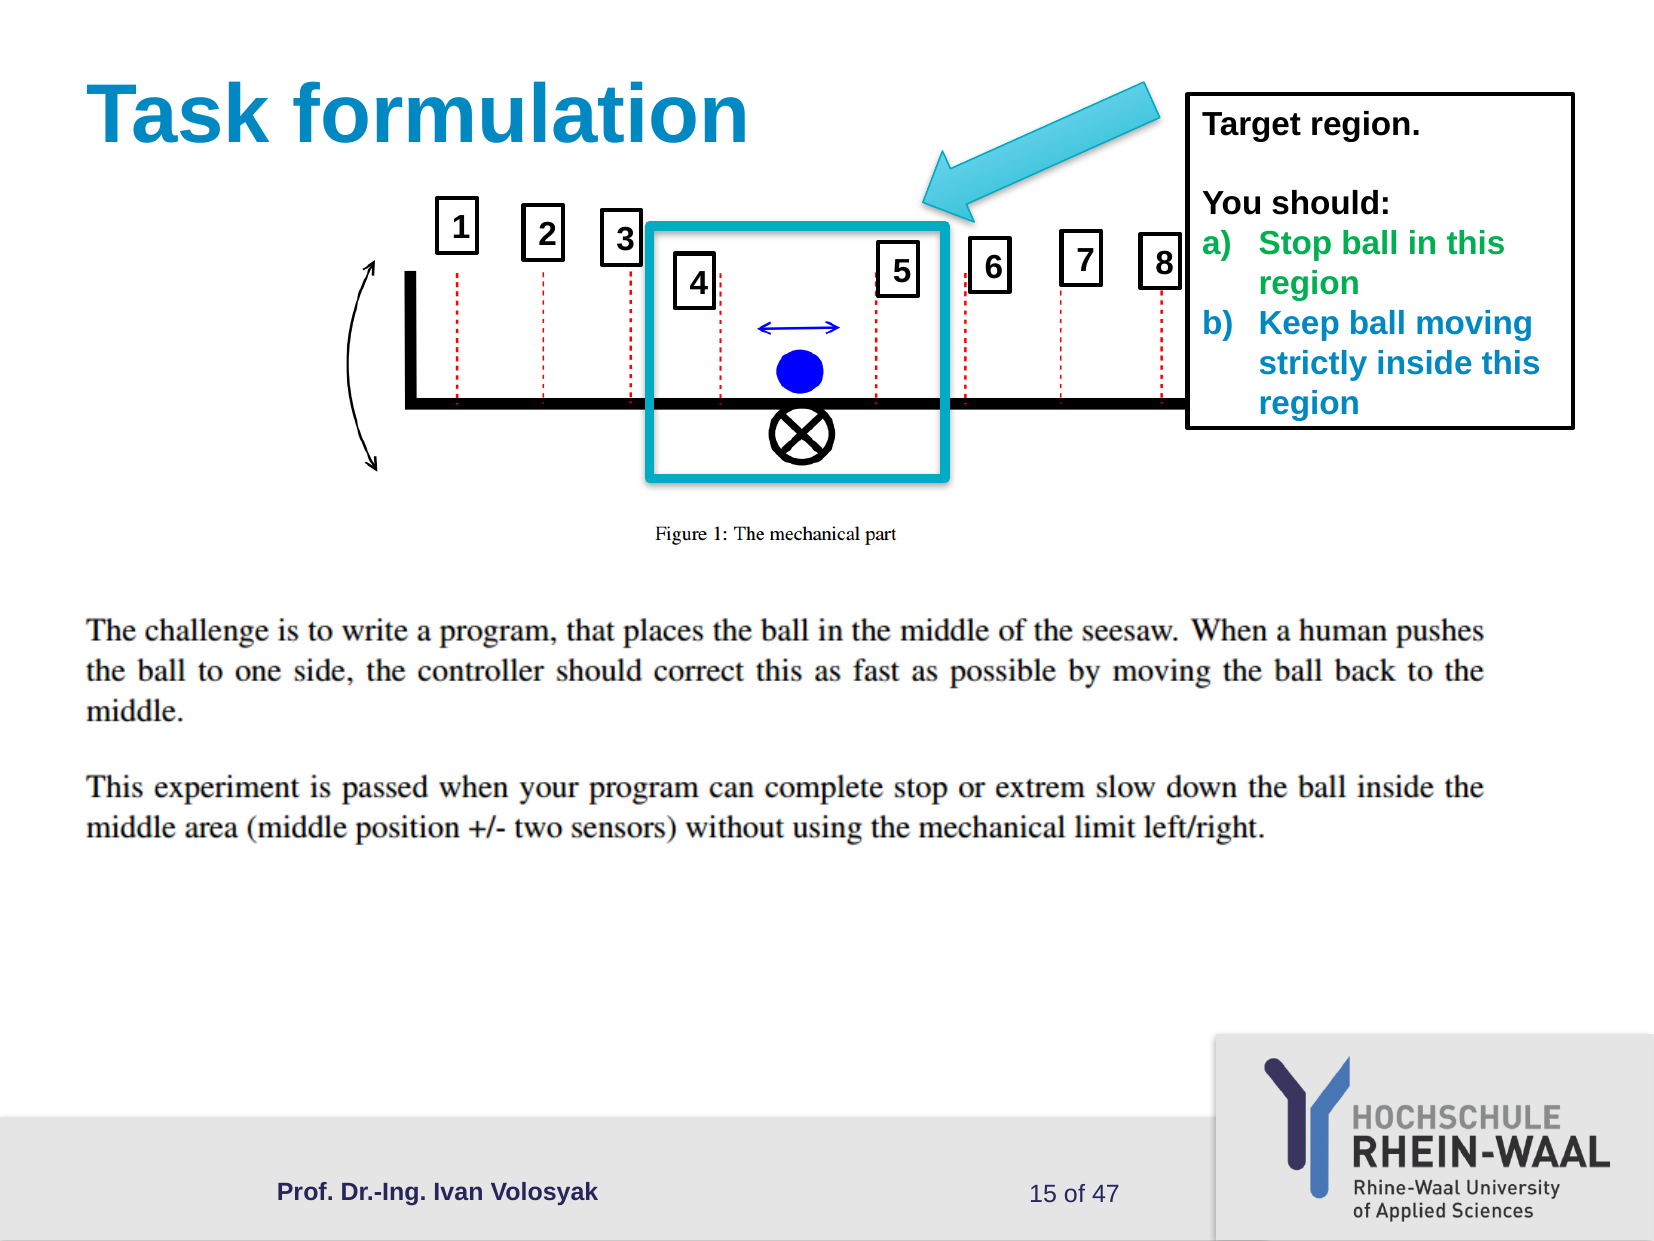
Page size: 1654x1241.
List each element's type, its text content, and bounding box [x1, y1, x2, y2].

footer Prof. Dr.-Ing. Ivan Volosyak [276, 1147, 990, 1214]
text_box Target region. You should: Stop ball in this region Keep ball moving strictly inside this region [1185, 92, 1575, 430]
text_box 3 [600, 208, 643, 224]
title Task formulation [86, 41, 1575, 160]
text_box 2 [521, 203, 565, 224]
picture [1239, 966, 1633, 1241]
picture [57, 602, 1574, 863]
text_box [922, 81, 1161, 223]
text_box 1 [435, 196, 479, 224]
picture [294, 225, 1288, 559]
